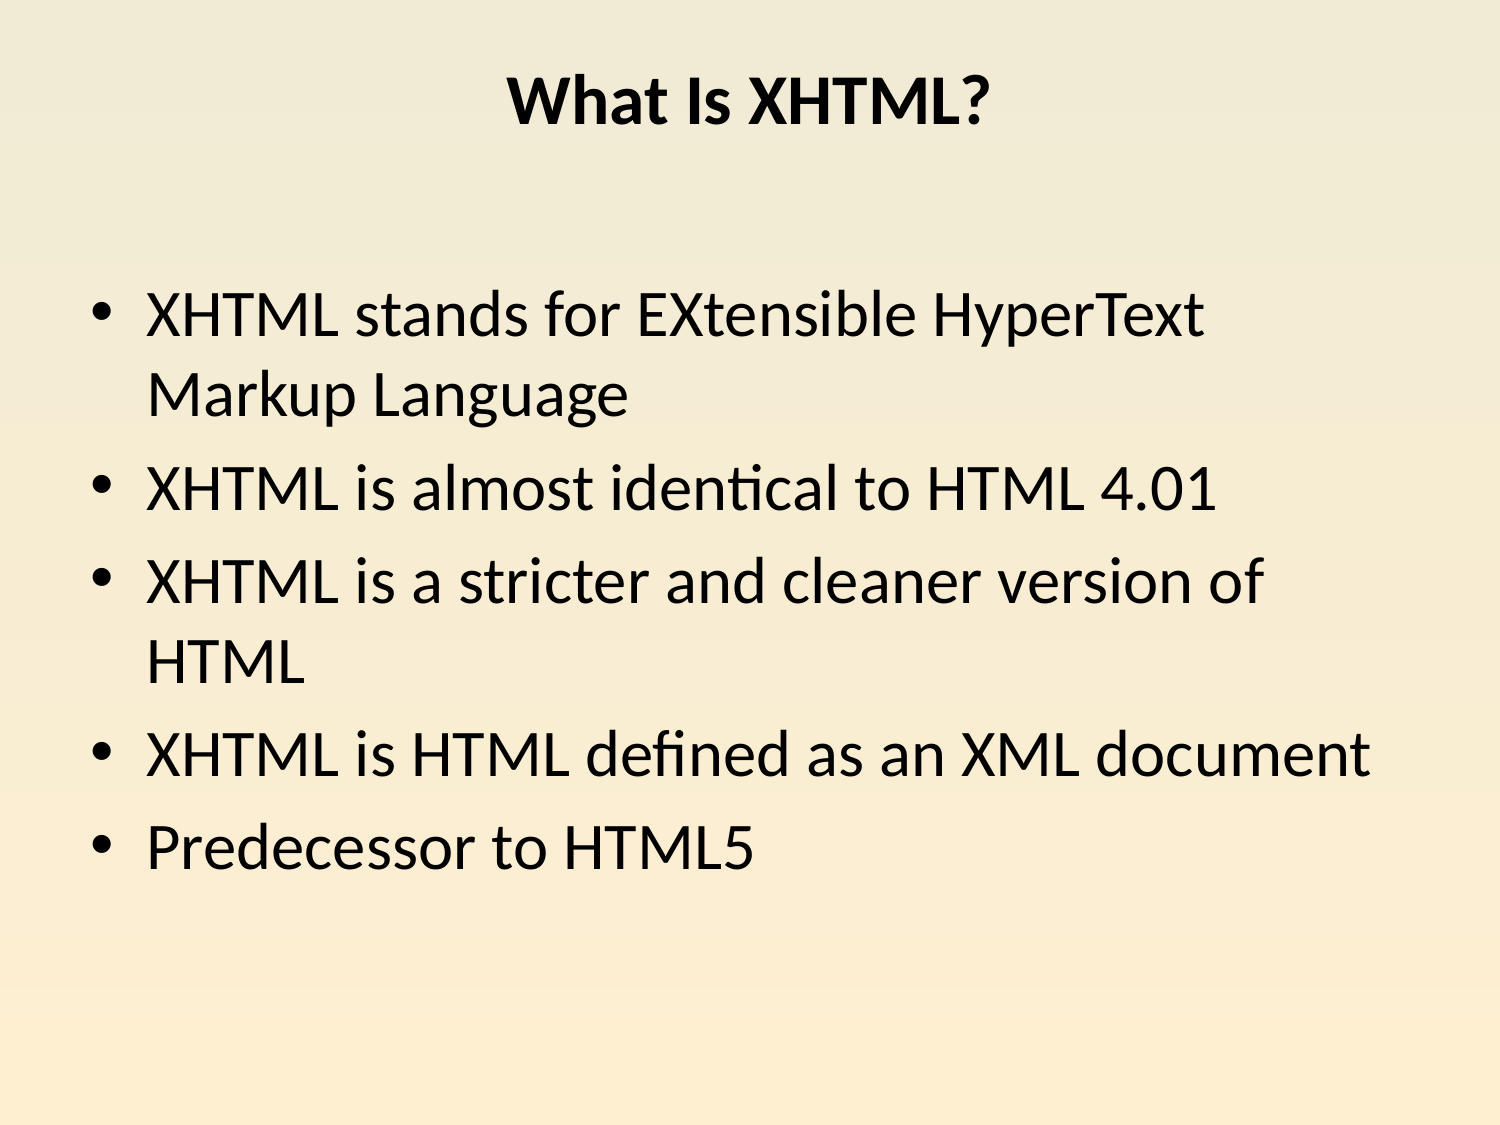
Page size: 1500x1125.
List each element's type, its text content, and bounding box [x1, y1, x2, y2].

title What Is XHTML? [75, 45, 1425, 233]
list XHTML stands for EXtensible HyperText Markup Language XHTML is almost identical to HTML 4.01 XHTML is a stricter and cleaner version of HTML XHTML is HTML defined as an XML document Predecessor to HTML5 [75, 262, 1425, 1005]
